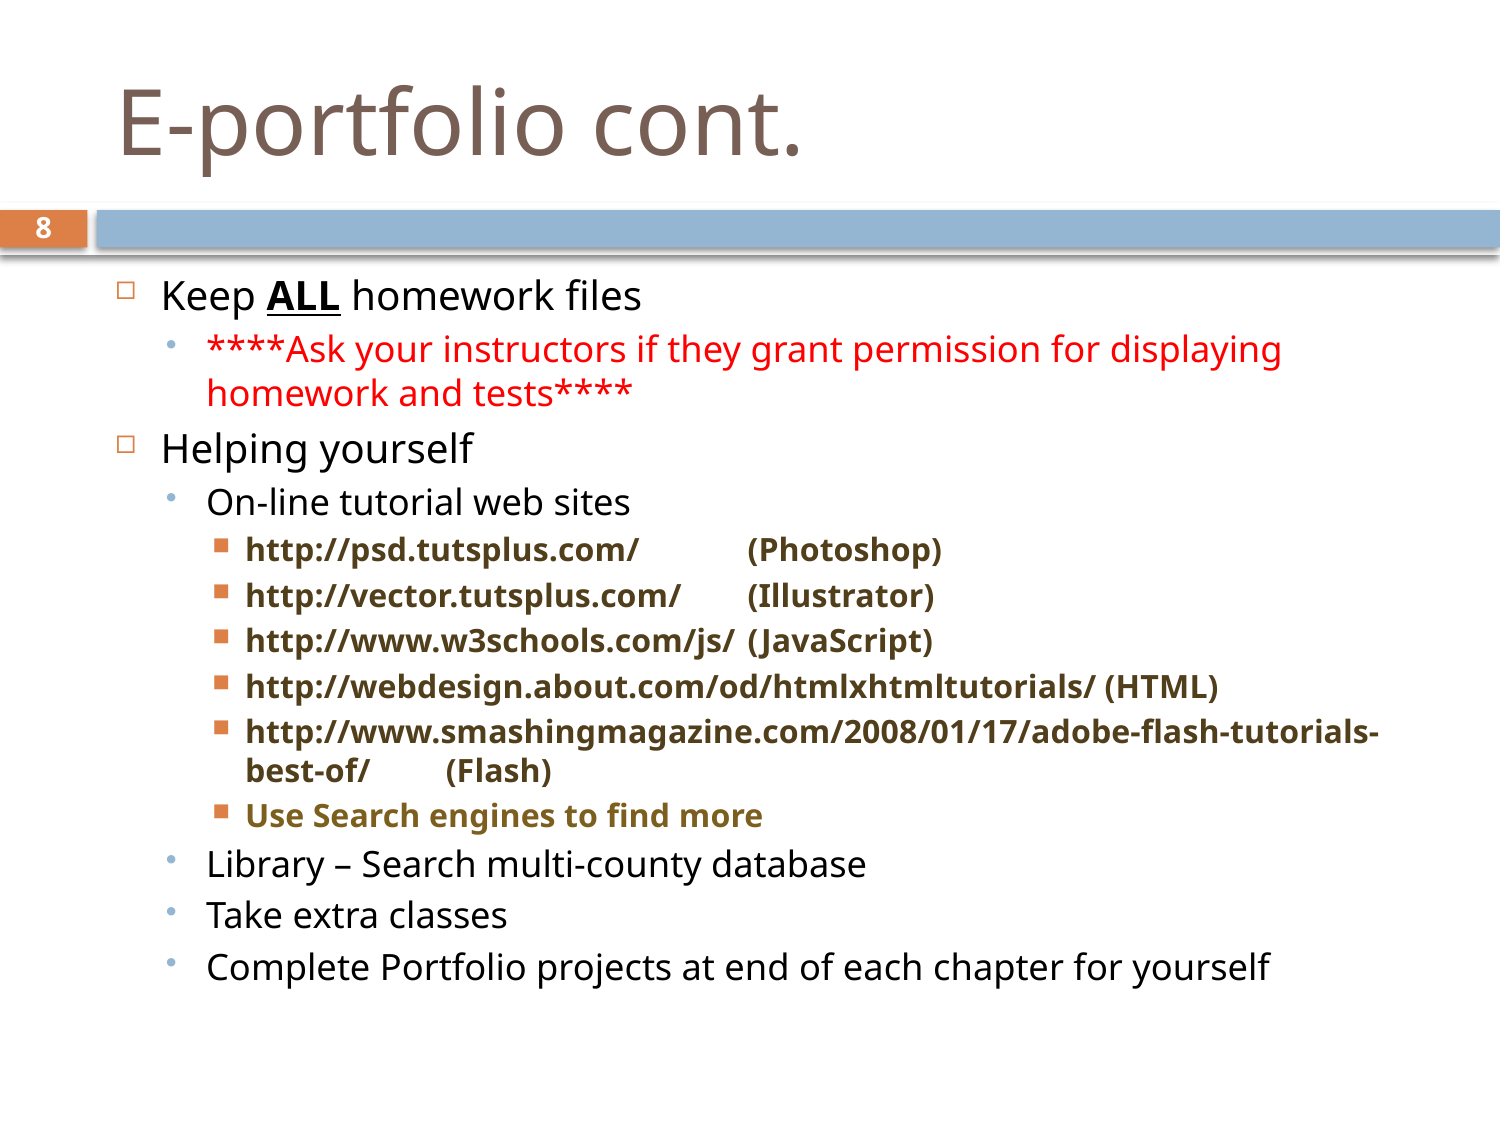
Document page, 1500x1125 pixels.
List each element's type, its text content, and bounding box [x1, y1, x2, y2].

title E-portfolio cont. [100, 37, 1438, 200]
list Keep ALL homework files ****Ask your instructors if they grant permission for displaying homework and tests**** Helping yourself On-line tutorial web sites http://psd.tutsplus.com/ (Photoshop) http://vector.tutsplus.com/ (Illustrator) http://www.w3schools.com/js/ (JavaScript) http://webdesign.about.com/od/htmlxhtmltutorials/ (HTML) http://www.smashingmagazine.com/2008/01/17/adobe-flash-tutorials-best-of/ (Flash) Use Search engines to find more Library – Search multi-county database Take extra classes Complete Portfolio projects at end of each chapter for yourself [100, 262, 1438, 1000]
slide_number 8 [0, 208, 88, 249]
